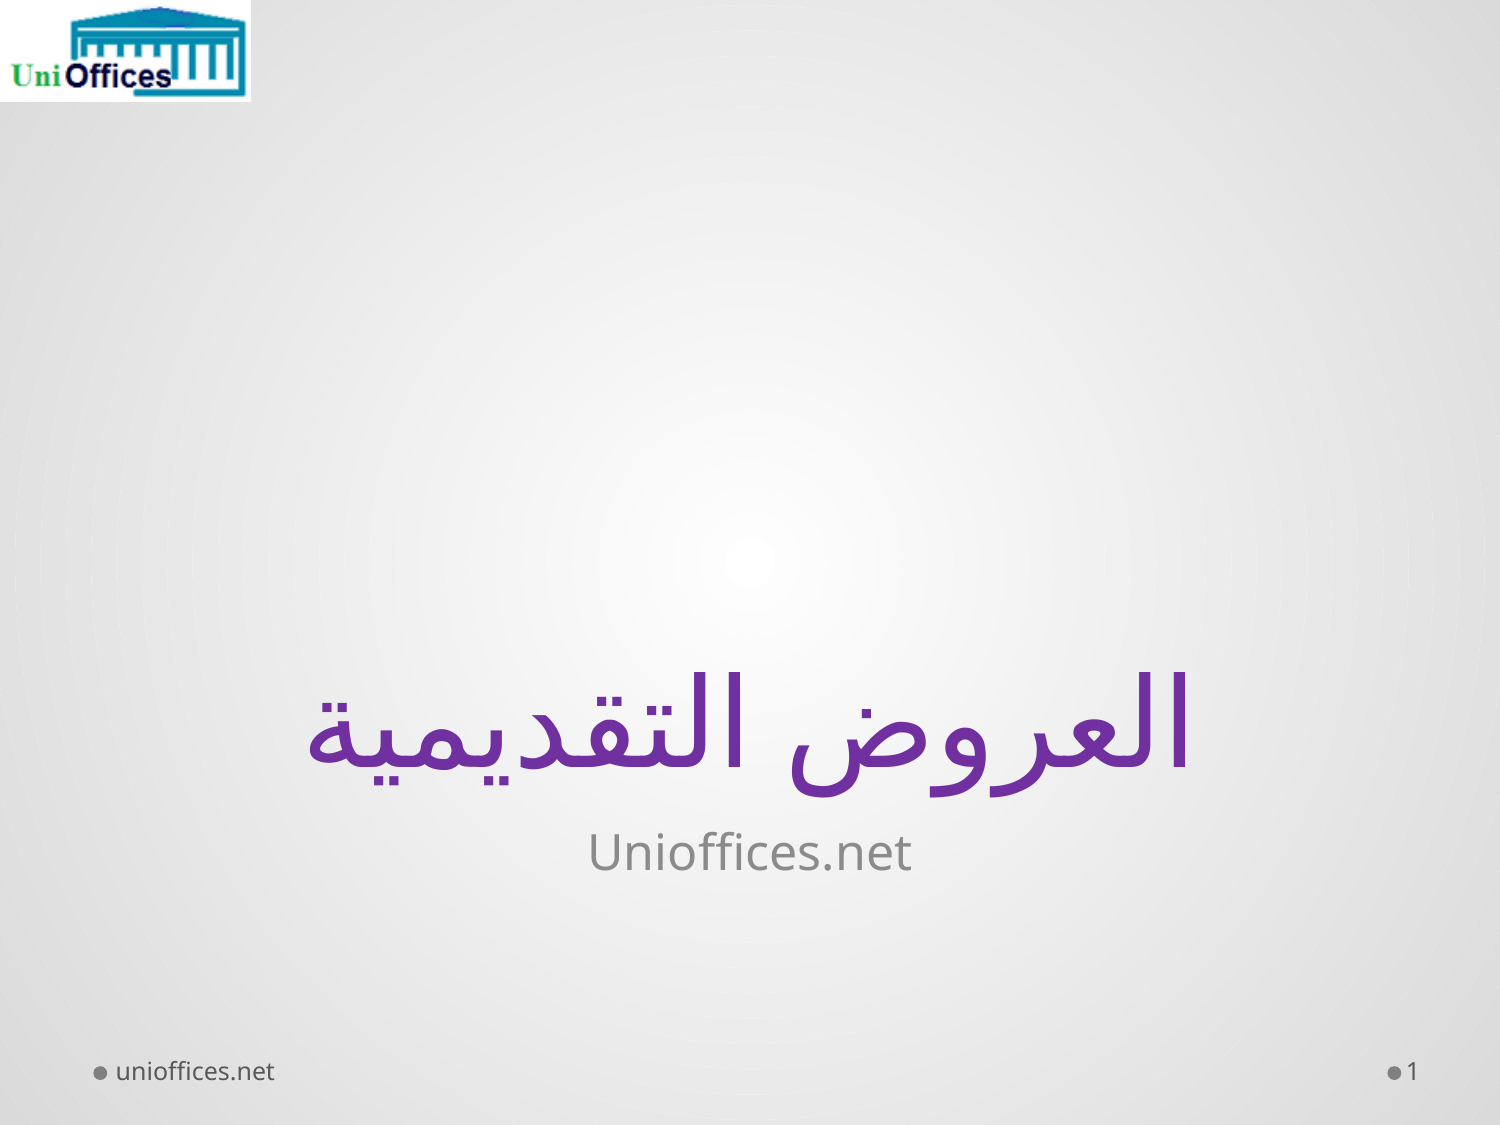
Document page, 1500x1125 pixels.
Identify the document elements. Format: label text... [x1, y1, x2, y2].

picture [0, 0, 251, 102]
title العروض التقديمية [112, 99, 1388, 800]
footer unioffices.net [108, 1042, 576, 1103]
subtitle Unioffices.net [225, 812, 1275, 1013]
slide_number 1 [1401, 1042, 1494, 1103]
